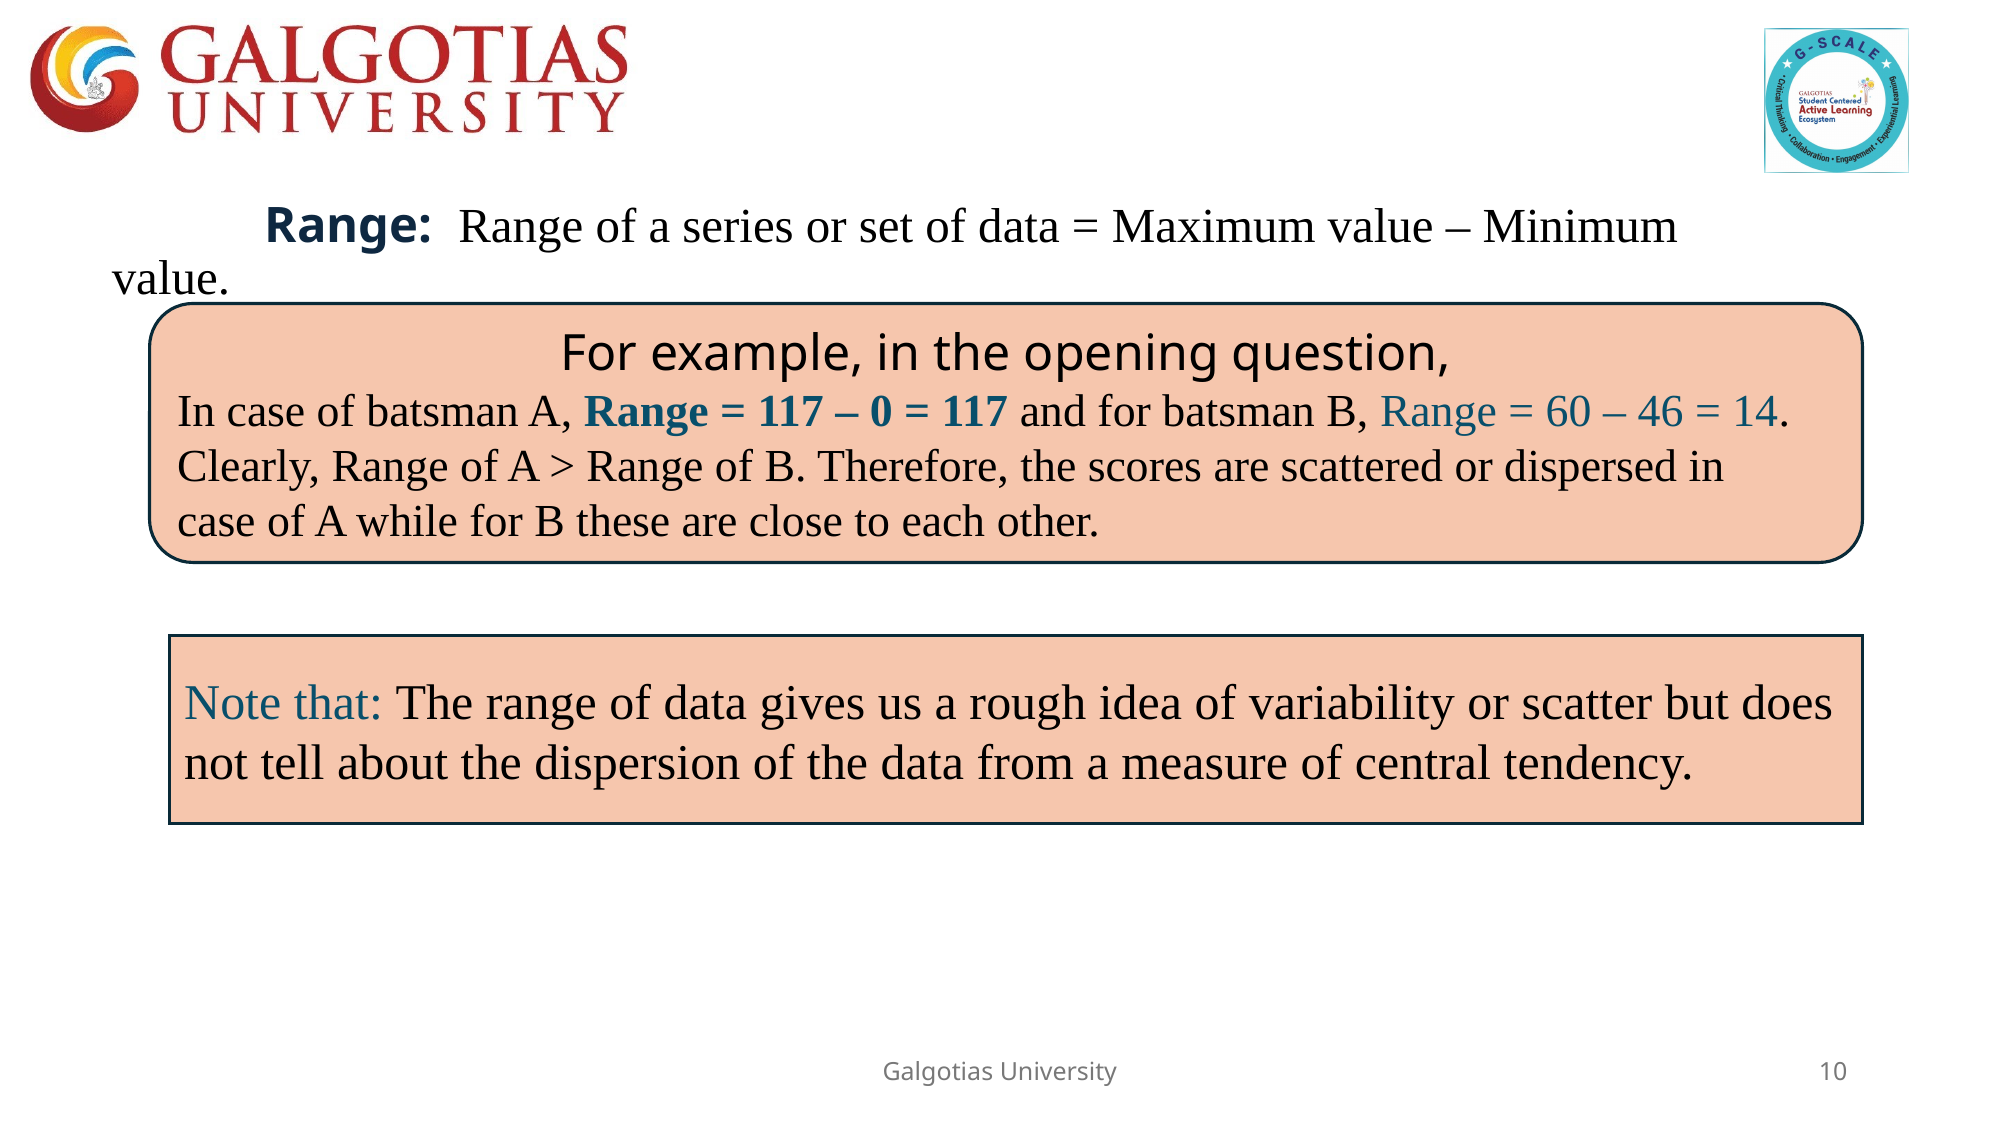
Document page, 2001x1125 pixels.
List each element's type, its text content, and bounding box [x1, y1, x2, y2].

footer Galgotias University [662, 1042, 1338, 1103]
text_box Note that: The range of data gives us a rough idea of variability or scatter but does not tell about the dispersion of the data from a measure of central tendency. [168, 634, 1864, 825]
text_box For example, in the opening question, In case of batsman A, Range = 117 – 0 = 117 and for batsman B, Range = 60 – 46 = 14. Clearly, Range of A > Range of B. Therefore, the scores are scattered or dispersed in case of A while for B these are close to each other. [147, 301, 1865, 565]
slide_number 10 [1412, 1042, 1863, 1103]
picture [16, 18, 641, 141]
title Range: Range of a series or set of data = Maximum value – Minimum value. [96, 192, 1810, 314]
picture [1764, 28, 1909, 173]
